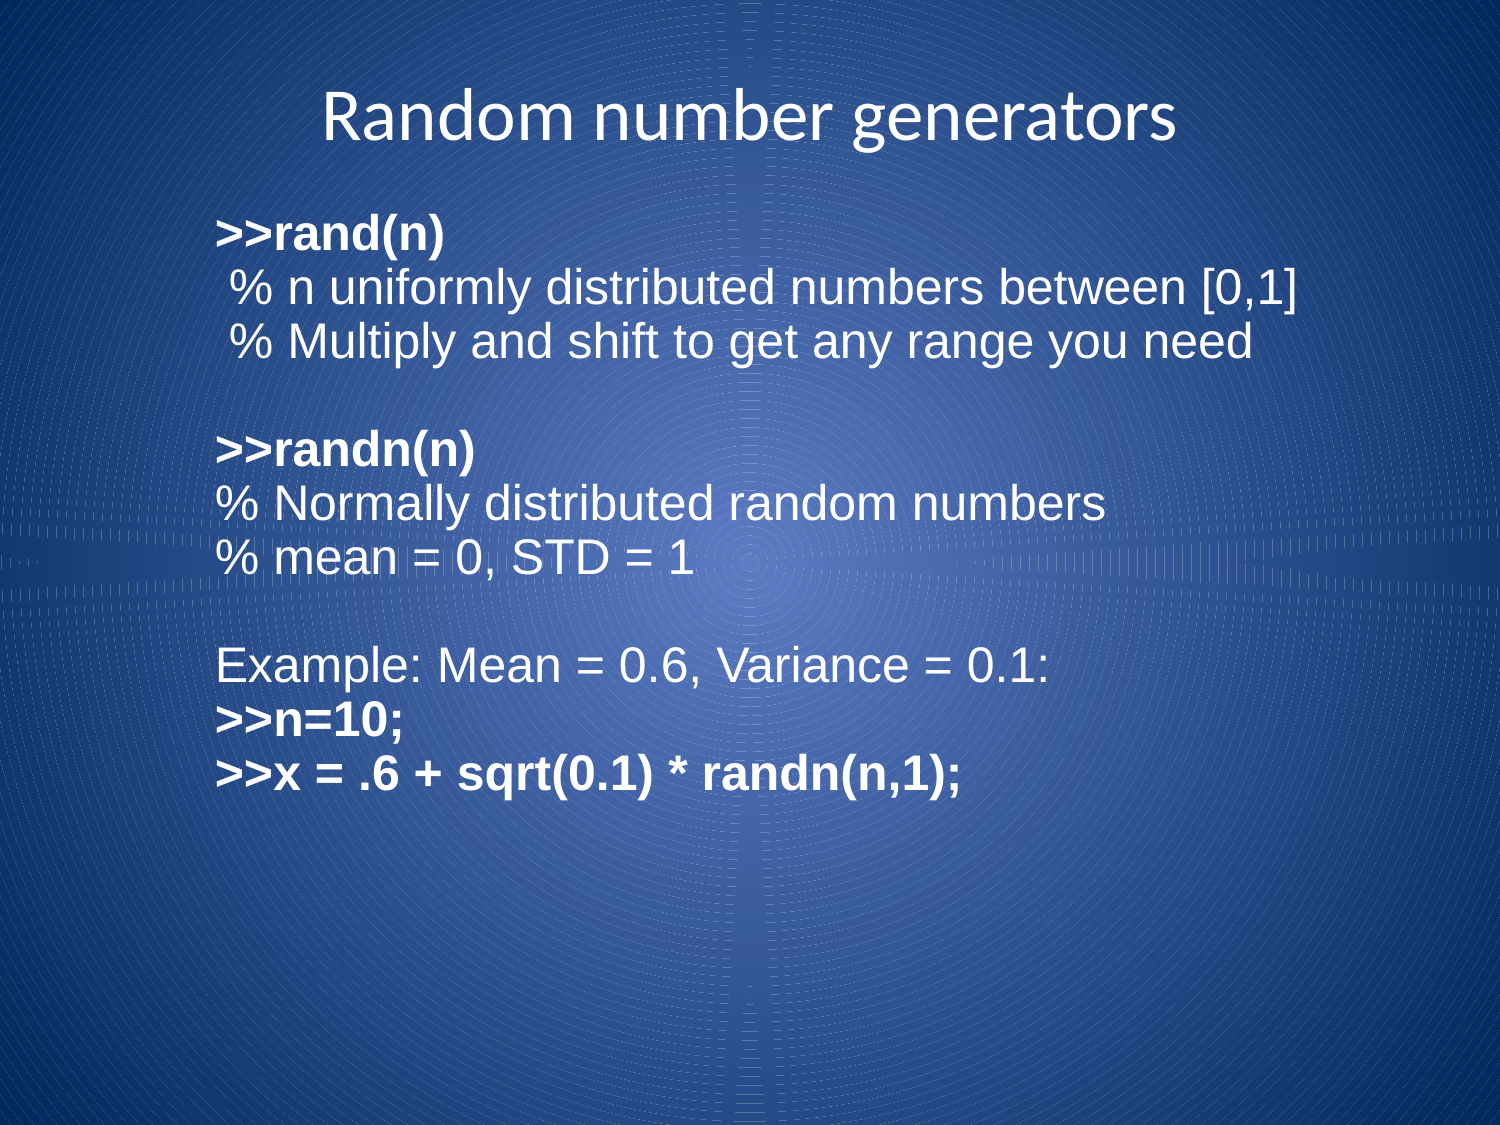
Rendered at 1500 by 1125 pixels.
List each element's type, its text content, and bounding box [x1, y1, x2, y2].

text_box >>rand(n) % n uniformly distributed numbers between [0,1] % Multiply and shift to get any range you need >>randn(n) % Normally distributed random numbers % mean = 0, STD = 1 Example: Mean = 0.6, Variance = 0.1: >>n=10; >>x = .6 + sqrt(0.1) * randn(n,1); [200, 199, 1450, 809]
title Random number generators [75, 45, 1425, 175]
